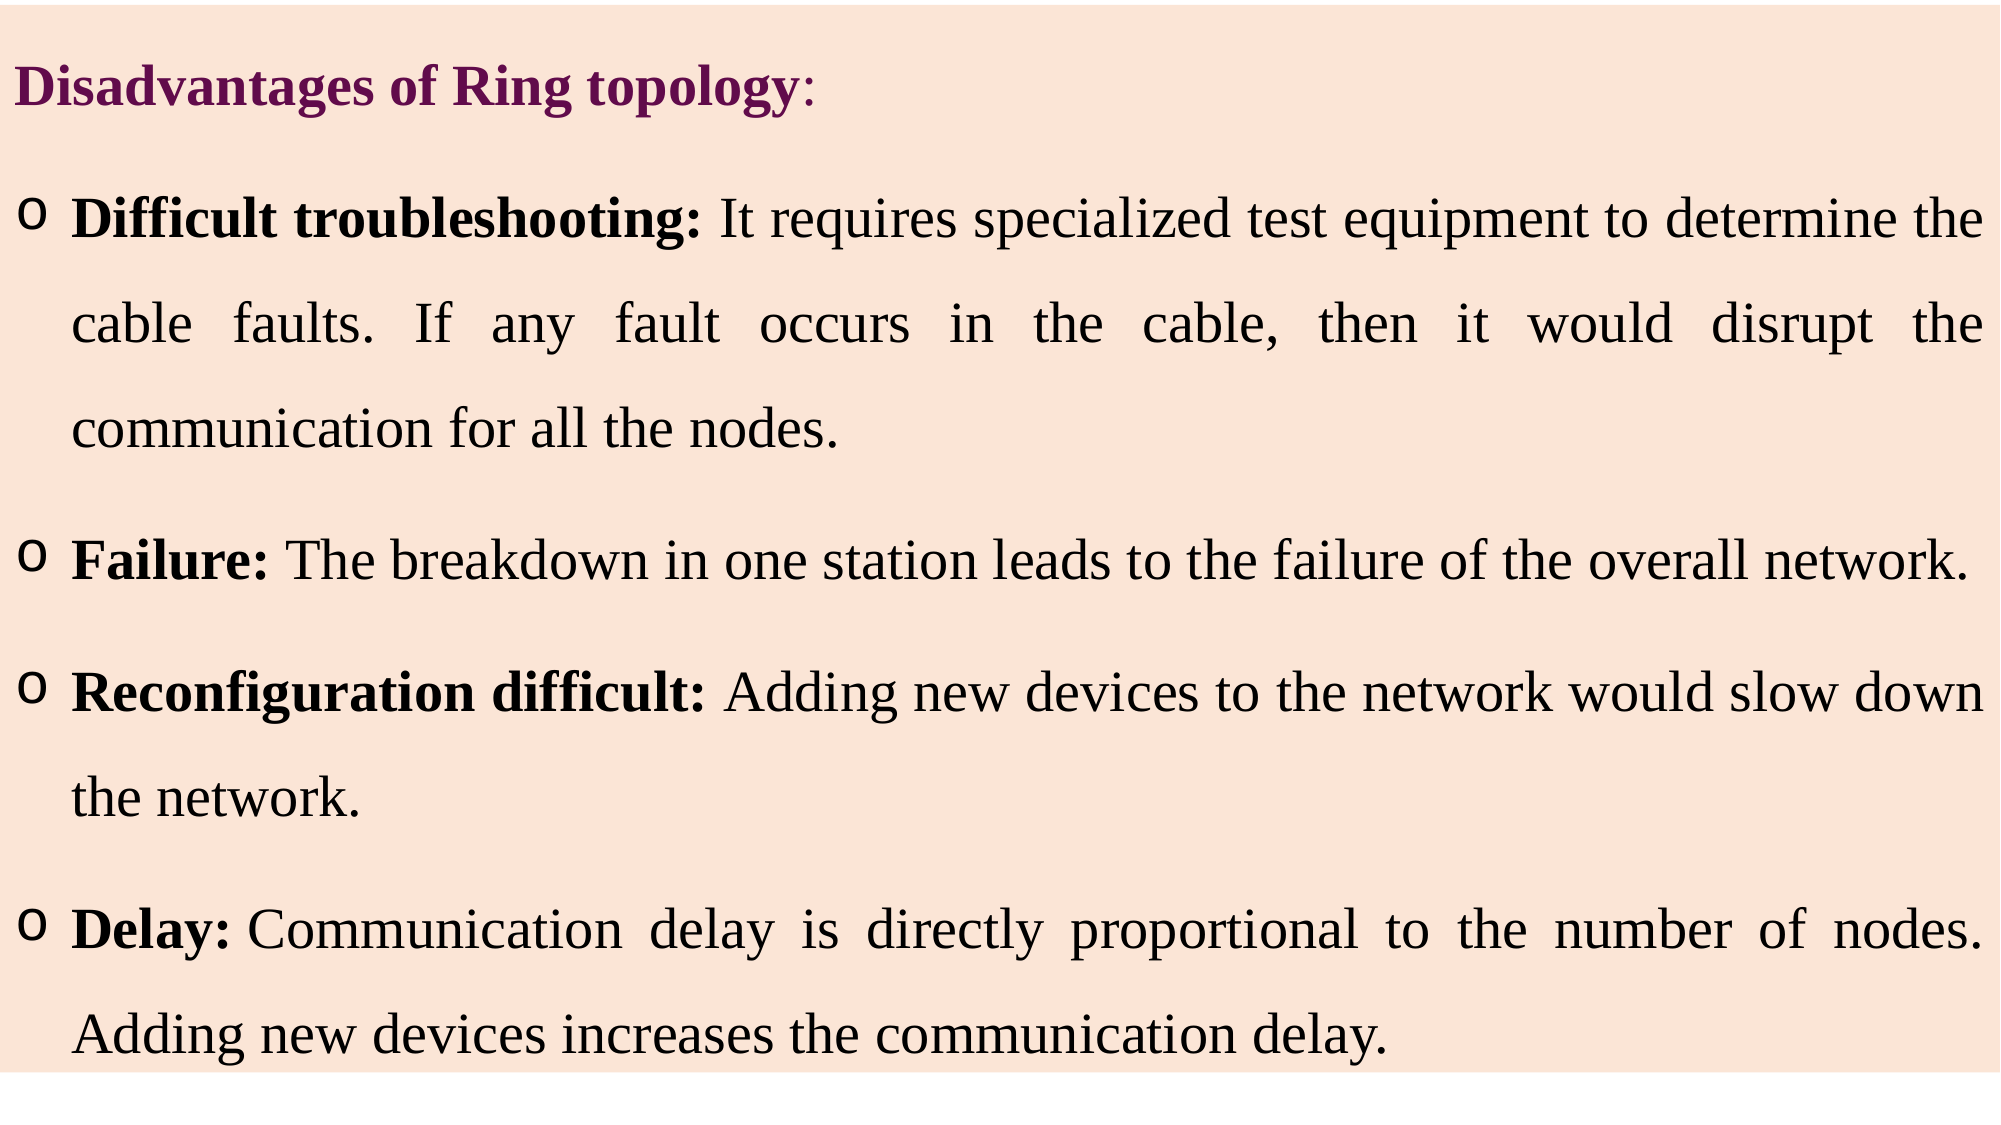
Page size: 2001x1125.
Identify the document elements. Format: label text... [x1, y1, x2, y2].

text_box Disadvantages of Ring topology: Difficult troubleshooting: It requires specialized test equipment to determine the cable faults. If any fault occurs in the cable, then it would disrupt the communication for all the nodes. Failure: The breakdown in one station leads to the failure of the overall network. Reconfiguration difficult: Adding new devices to the network would slow down the network. Delay: Communication delay is directly proportional to the number of nodes. Adding new devices increases the communication delay. [0, 4, 2000, 1073]
